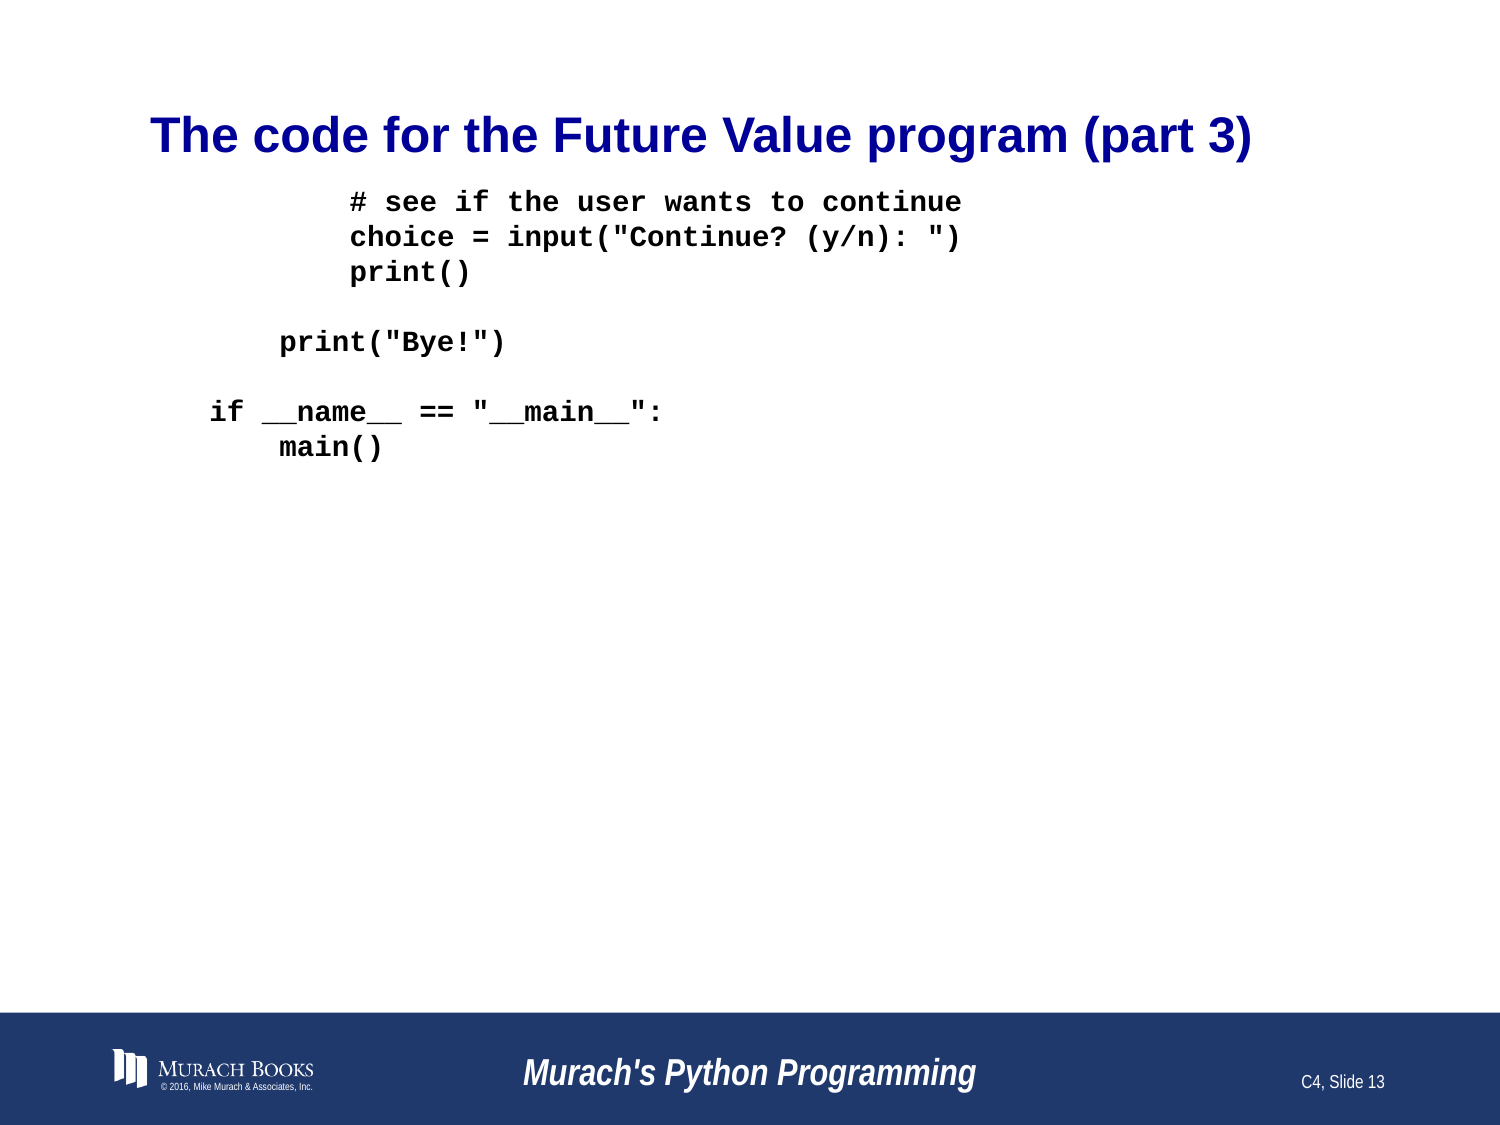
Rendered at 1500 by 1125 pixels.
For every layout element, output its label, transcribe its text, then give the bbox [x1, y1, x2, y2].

footer © 2016, Mike Murach & Associates, Inc. [12, 1025, 463, 1100]
list # see if the user wants to continue choice = input("Continue? (y/n): ") print() print("Bye!") if __name__ == "__main__": main() [137, 174, 1350, 975]
slide_number C4, Slide 13 [1087, 1025, 1400, 1100]
slide_number Murach's Python Programming [463, 1025, 1050, 1100]
title The code for the Future Value program (part 3) [150, 102, 1350, 164]
